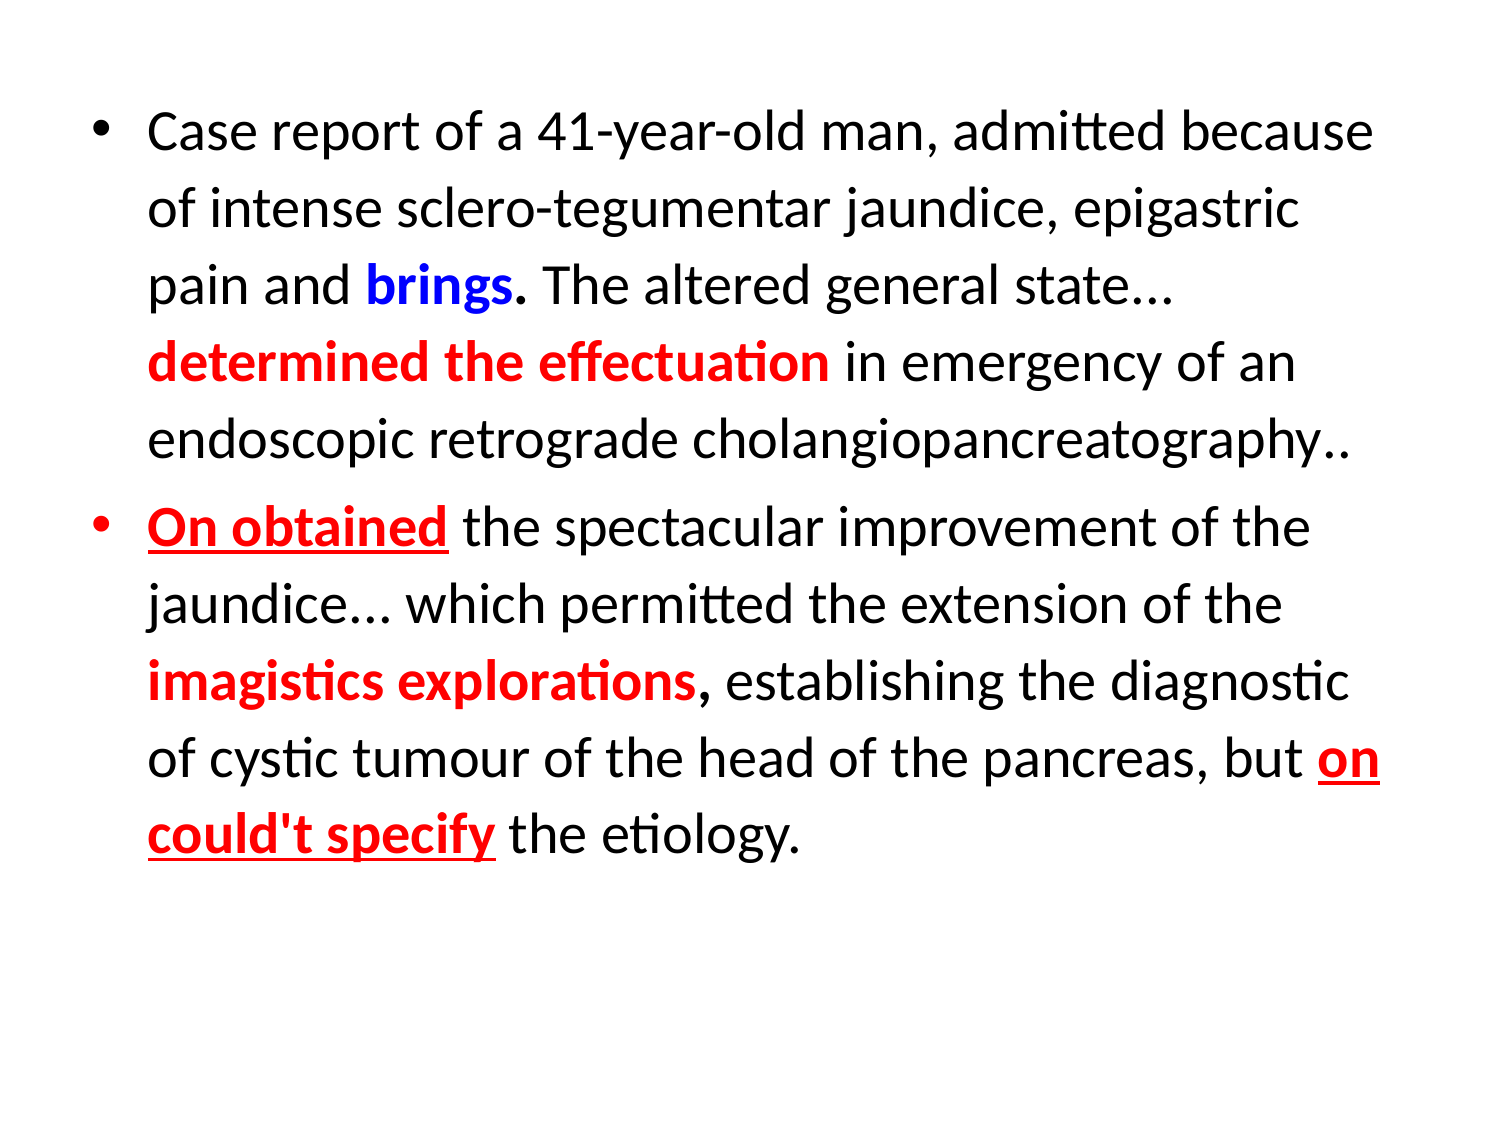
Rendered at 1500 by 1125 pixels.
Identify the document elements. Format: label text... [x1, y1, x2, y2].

list Case report of a 41-year-old man, admitted because of intense sclero-tegumentar jaundice, epigastric pain and brings. The altered general state... determined the effectuation in emergency of an endoscopic retrograde cholangiopancreatography.. On obtained the spectacular improvement of the jaundice... which permitted the extension of the imagistics explorations, establishing the diagnostic of cystic tumour of the head of the pancreas, but on could't specify the etiology. [76, 78, 1425, 1005]
